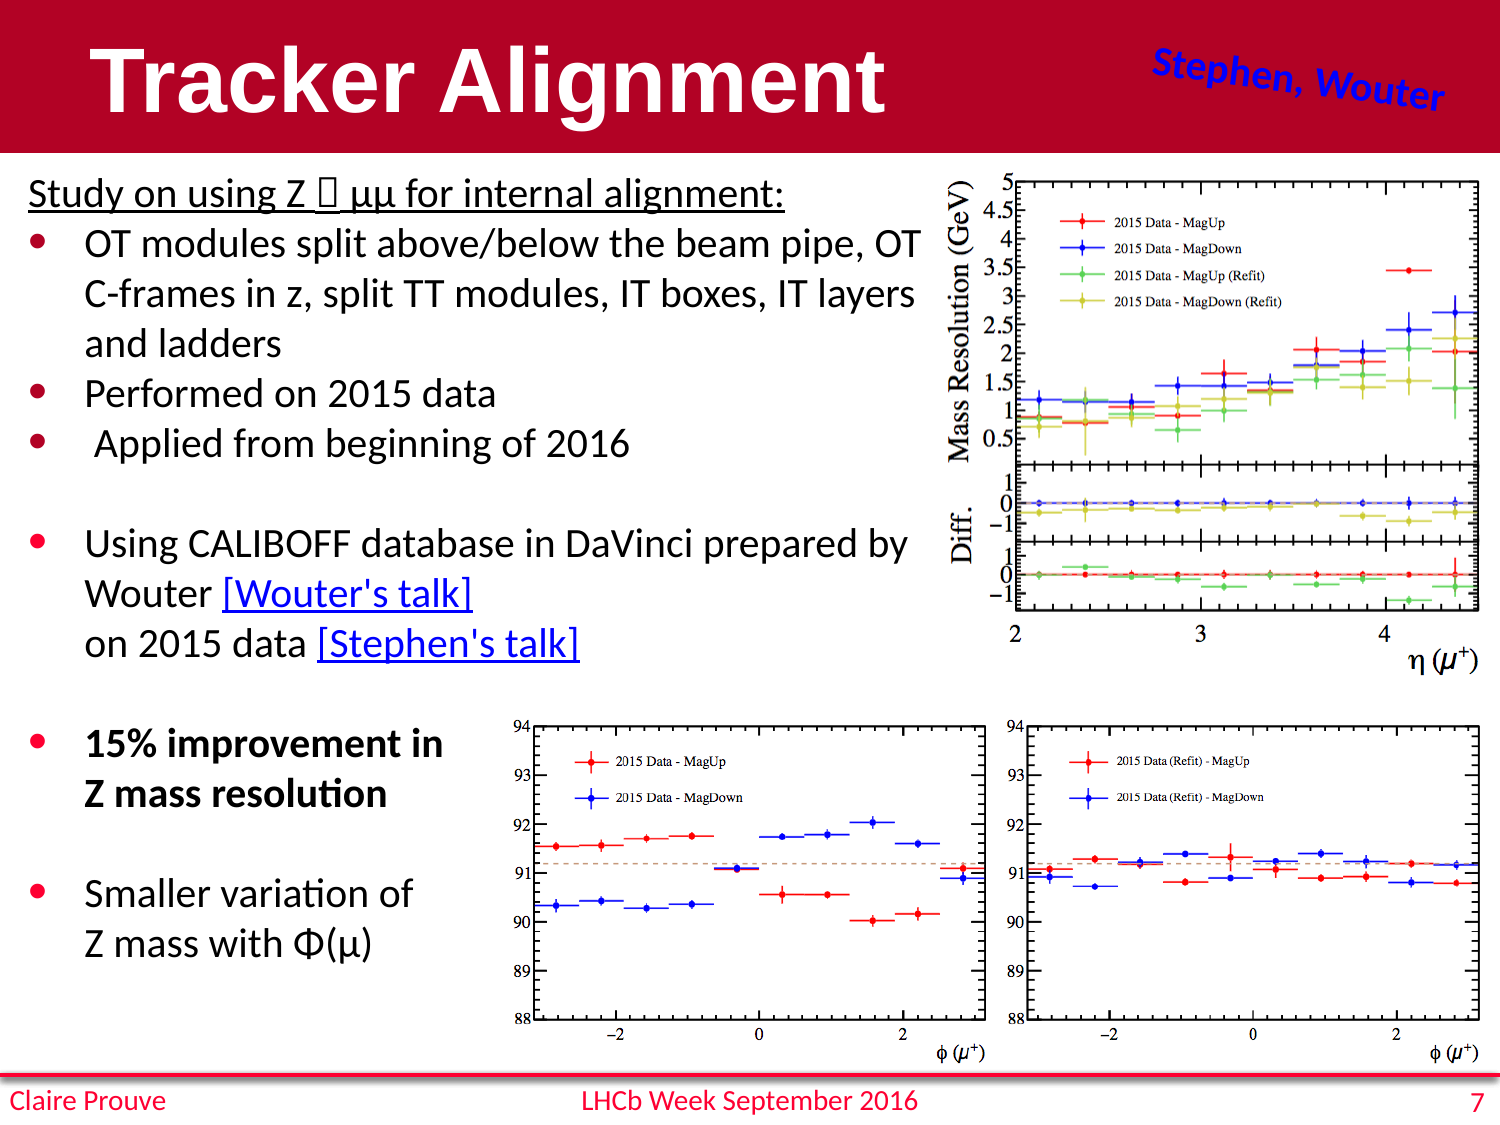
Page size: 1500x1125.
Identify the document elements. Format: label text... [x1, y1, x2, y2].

footer Claire Prouve [0, 1085, 470, 1125]
picture [929, 169, 1500, 686]
picture [504, 702, 1500, 1069]
text_box Study on using Z  μμ for internal alignment: OT modules split above/below the beam pipe, OT C-frames in z, split TT modules, IT boxes, IT layers and ladders Performed on 2015 data Applied from beginning of 2016 Using CALIBOFF database in DaVinci prepared by Wouter [Wouter's talk] on 2015 data [Stephen's talk] 15% improvement in Z mass resolution Smaller variation of Z mass with Φ(μ) [13, 1084, 953, 1124]
title Tracker Alignment [75, 13, 1425, 159]
text_box Study on using Z  μμ for internal alignment: OT modules split above/below the beam pipe, OT C-frames in z, split TT modules, IT boxes, IT layers and ladders Performed on 2015 data Applied from beginning of 2016 Using CALIBOFF database in DaVinci prepared by Wouter [Wouter's talk] on 2015 data [Stephen's talk] 15% improvement in Z mass resolution Smaller variation of Z mass with Φ(μ) [13, 158, 953, 1074]
slide_number 7 [1149, 1084, 1500, 1125]
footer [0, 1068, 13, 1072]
text_box Stephen, Wouter [1134, 24, 1500, 136]
